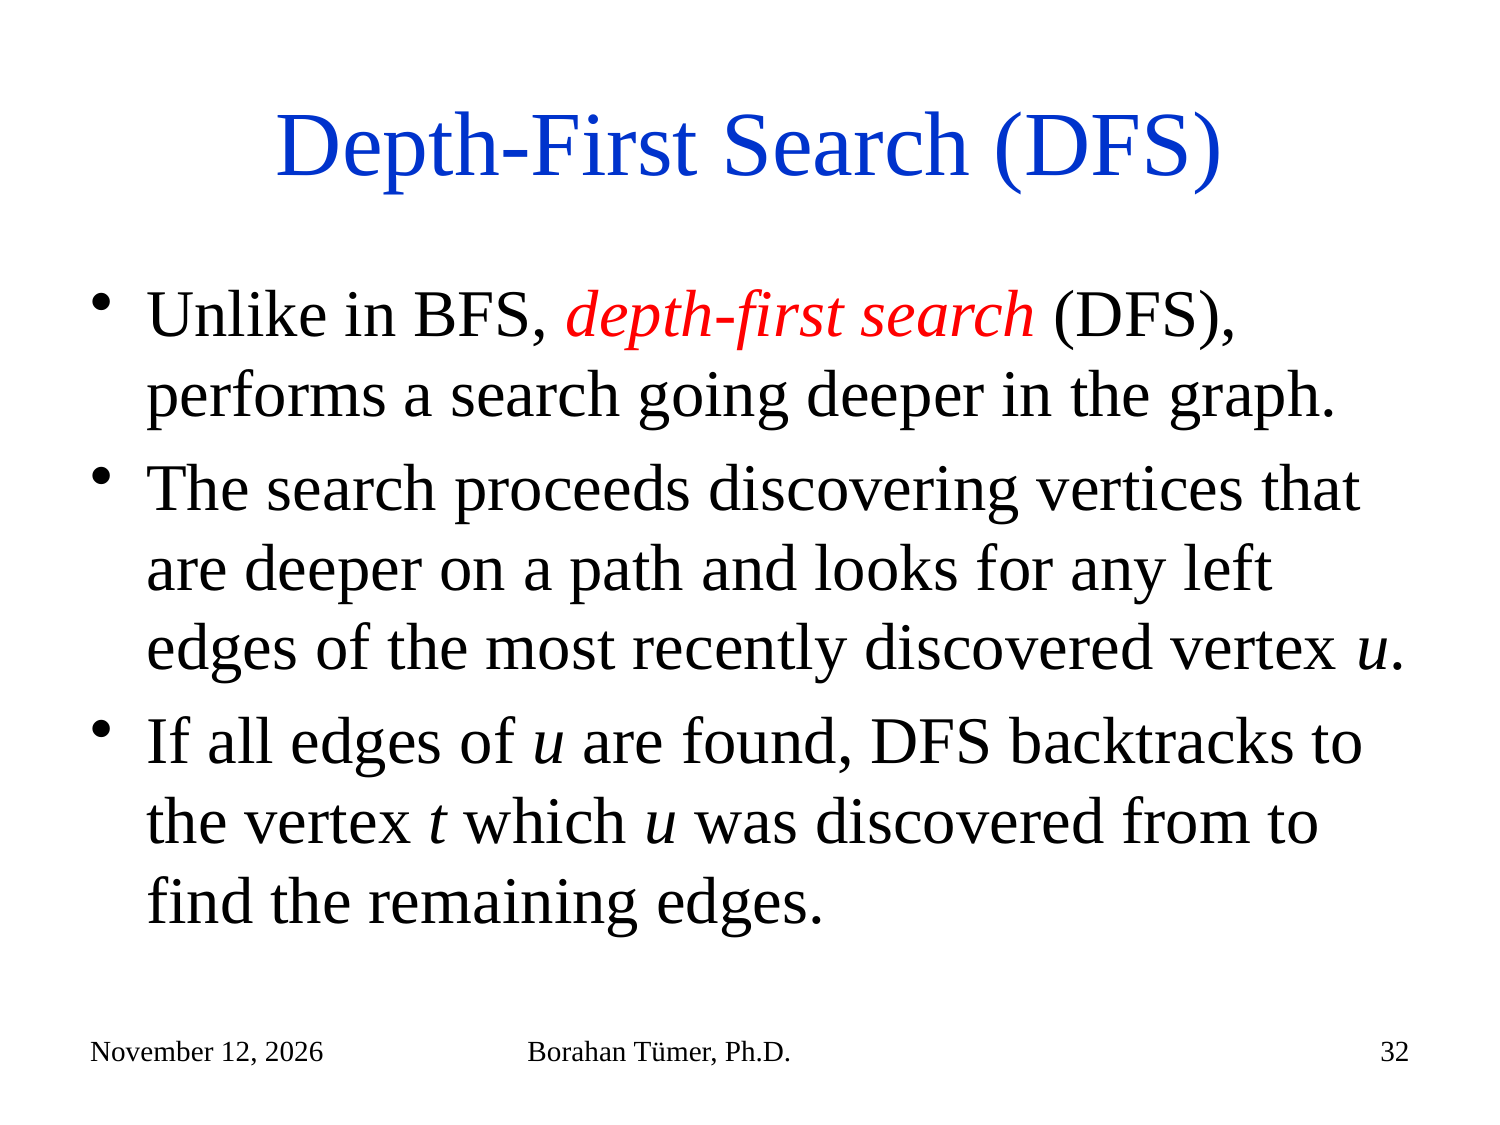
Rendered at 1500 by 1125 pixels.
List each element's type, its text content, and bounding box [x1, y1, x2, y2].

slide_number 32 [1074, 1024, 1425, 1103]
footer Borahan Tümer, Ph.D. [512, 1024, 988, 1103]
list Unlike in BFS, depth-first search (DFS), performs a search going deeper in the graph. The search proceeds discovering vertices that are deeper on a path and looks for any left edges of the most recently discovered vertex u. If all edges of u are found, DFS backtracks to the vertex t which u was discovered from to find the remaining edges. [75, 262, 1425, 1005]
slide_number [75, 1024, 425, 1103]
title Depth-First Search (DFS) [75, 45, 1425, 233]
